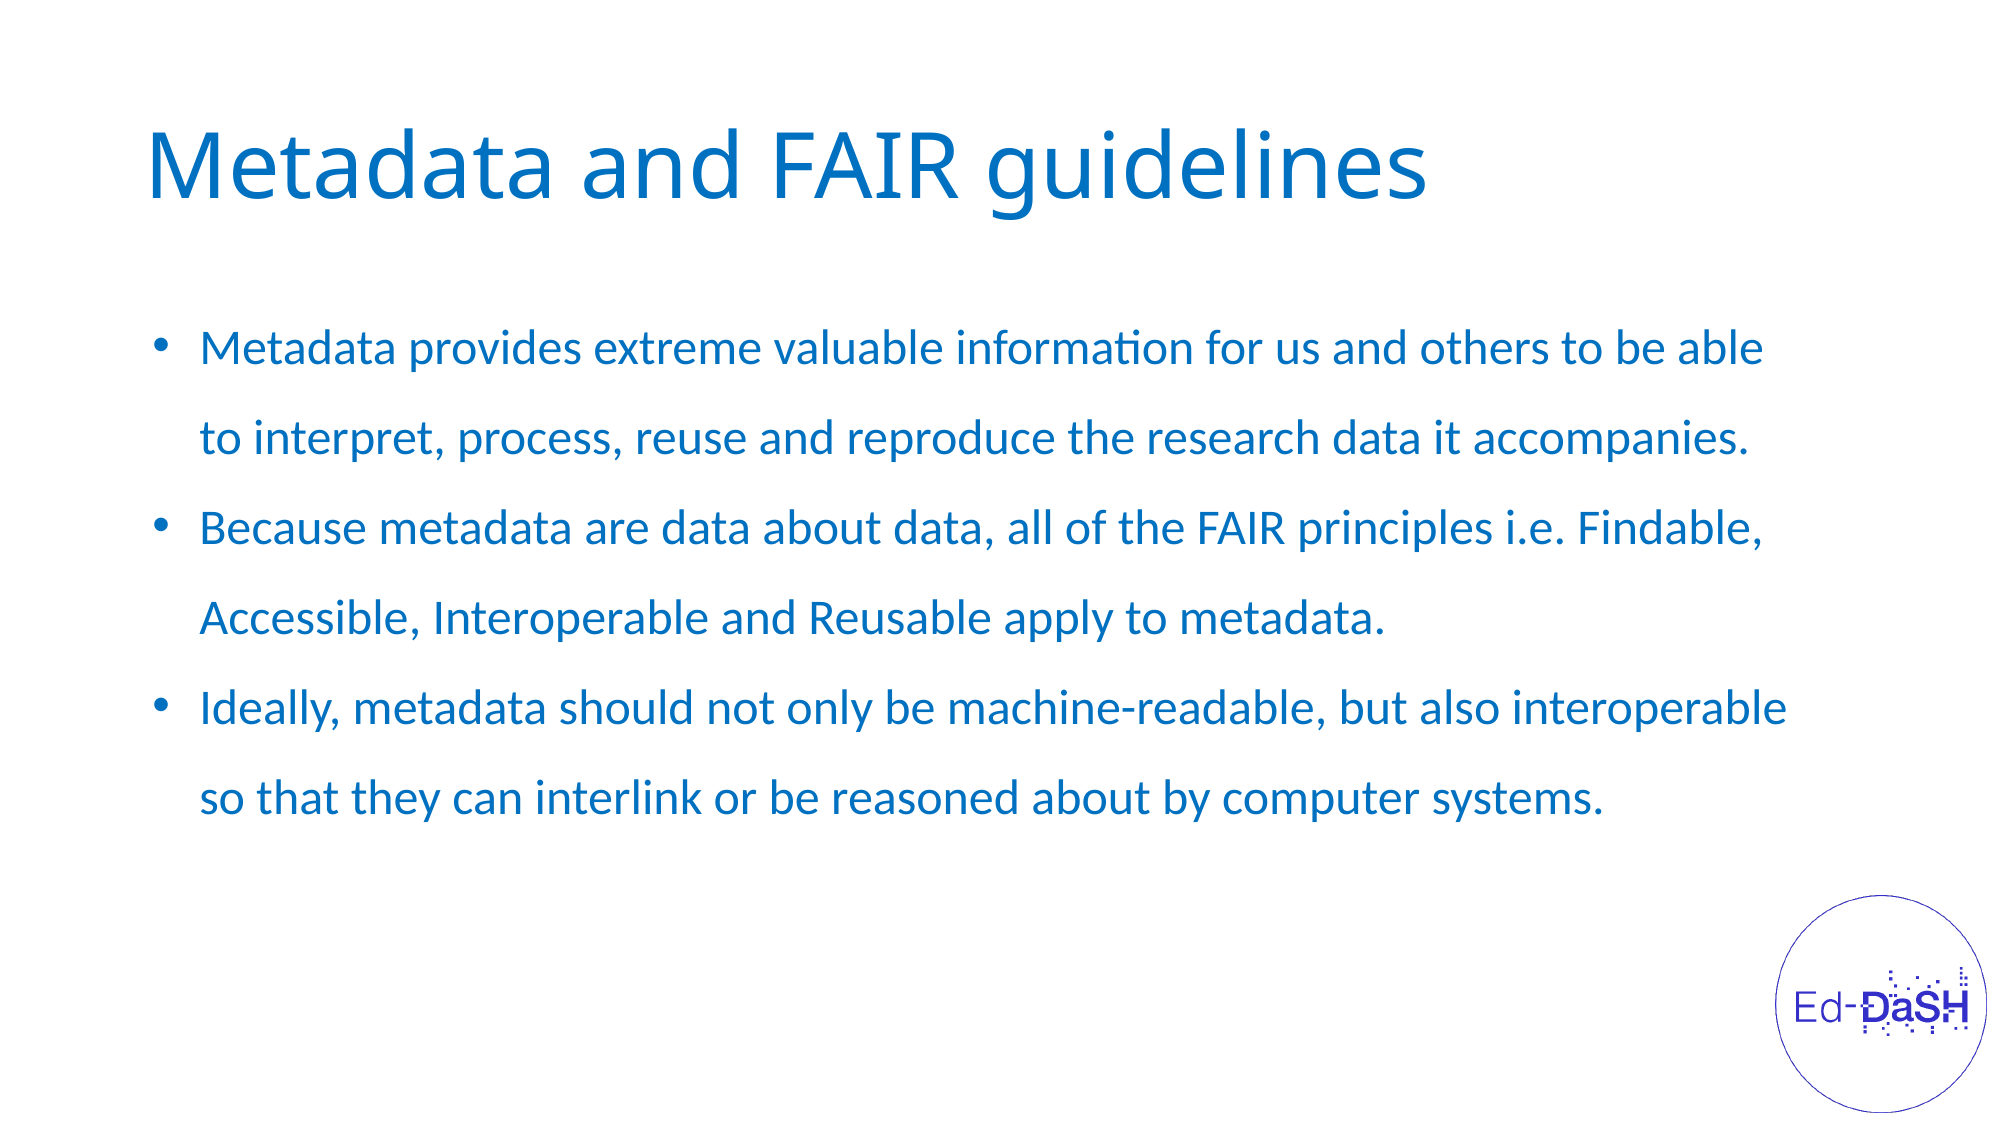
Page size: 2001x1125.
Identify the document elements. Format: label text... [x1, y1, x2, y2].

picture [1775, 895, 1987, 1113]
text_box Metadata provides extreme valuable information for us and others to be able to interpret, process, reuse and reproduce the research data it accompanies. Because metadata are data about data, all of the FAIR principles i.e. Findable, Accessible, Interoperable and Reusable apply to metadata. Ideally, metadata should not only be machine-readable, but also interoperable so that they can interlink or be reasoned about by computer systems. [144, 278, 1805, 832]
title Metadata and FAIR guidelines [136, 59, 1863, 278]
